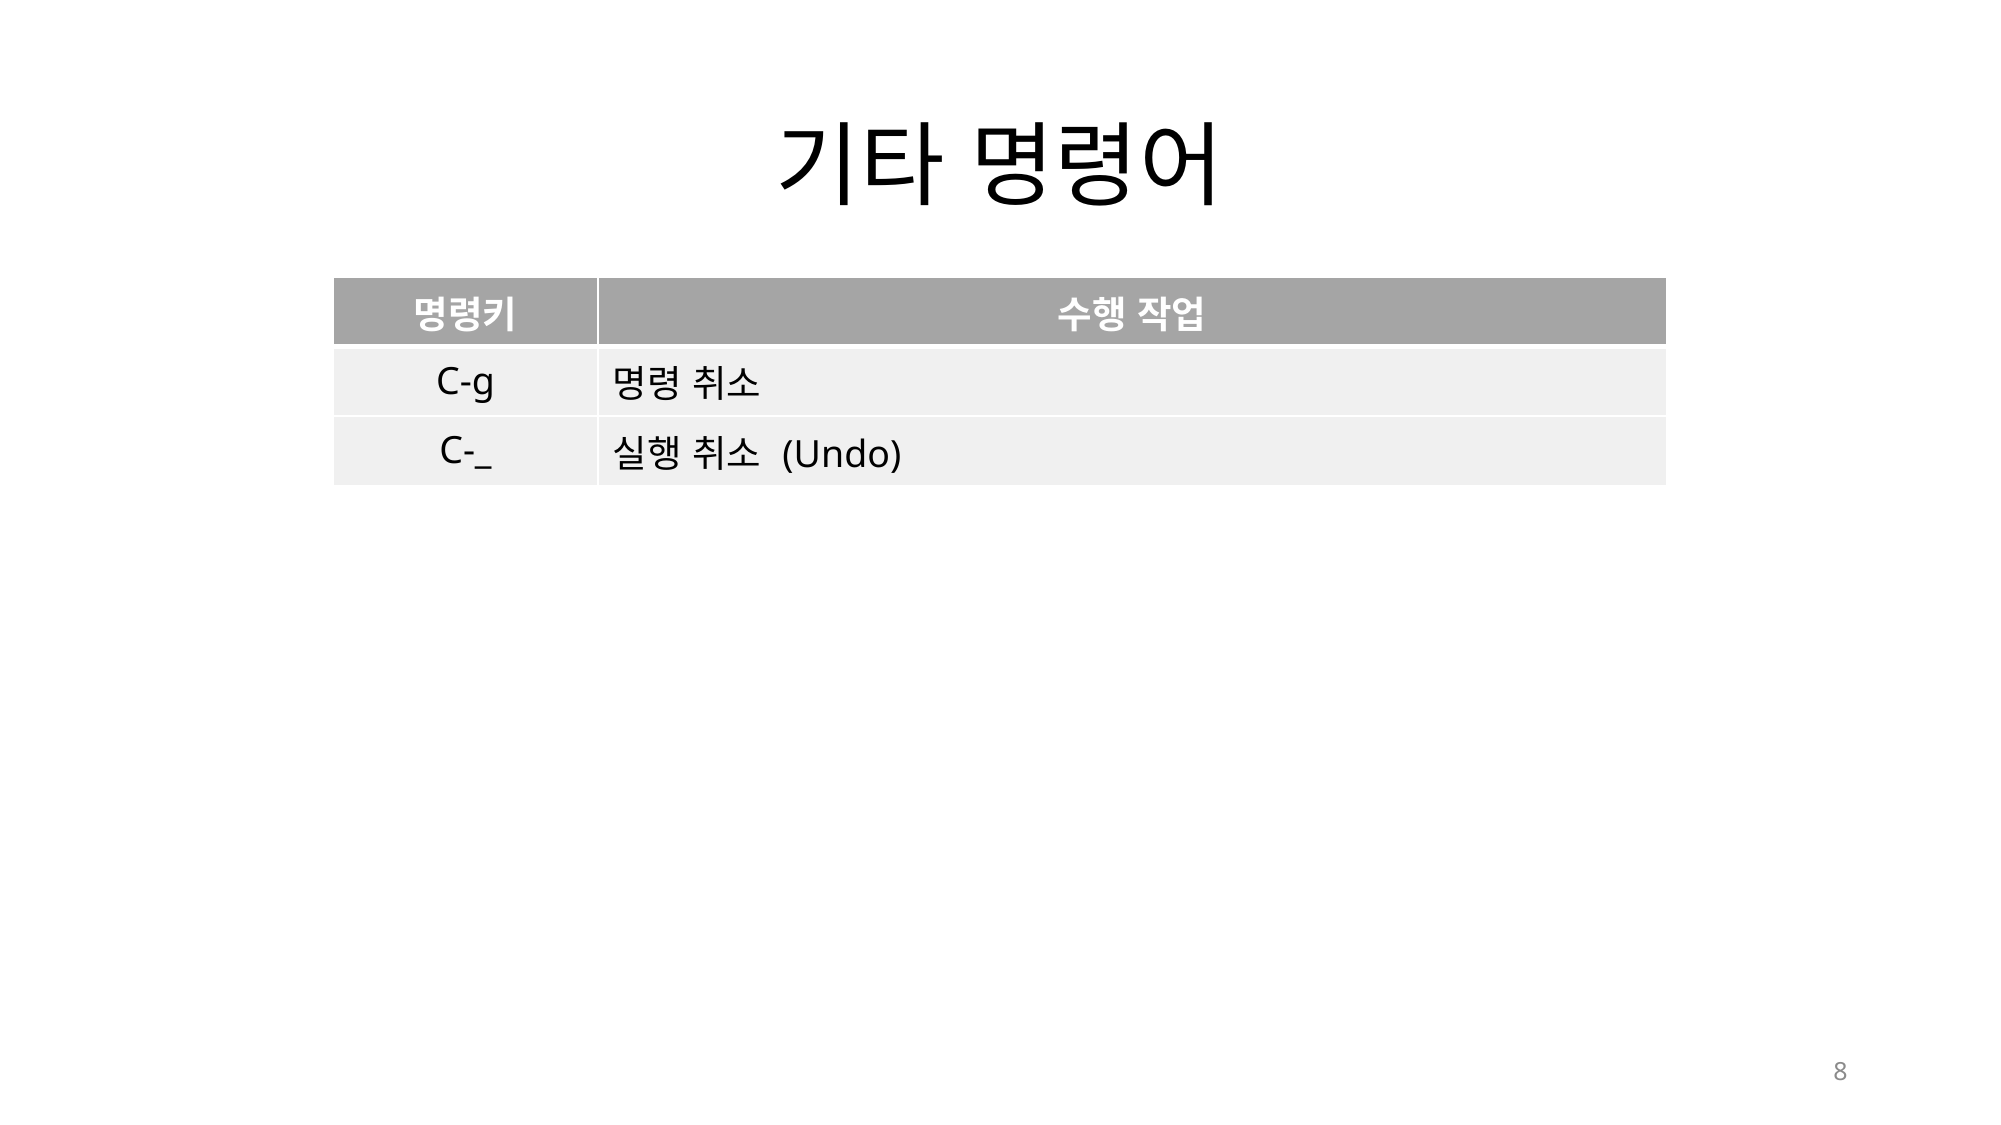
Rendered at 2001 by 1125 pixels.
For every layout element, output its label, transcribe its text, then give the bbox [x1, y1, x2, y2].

table_header 명령키 [334, 278, 597, 344]
slide_number 8 [1412, 1042, 1863, 1103]
title 기타 명령어 [137, 59, 1863, 278]
table_cell 명령 취소 [599, 349, 1666, 415]
table_cell 실행 취소 (Undo) [599, 417, 1666, 485]
table_cell C-_ [334, 417, 597, 485]
table_cell C-g [334, 349, 597, 415]
table_header 수행 작업 [599, 278, 1666, 344]
